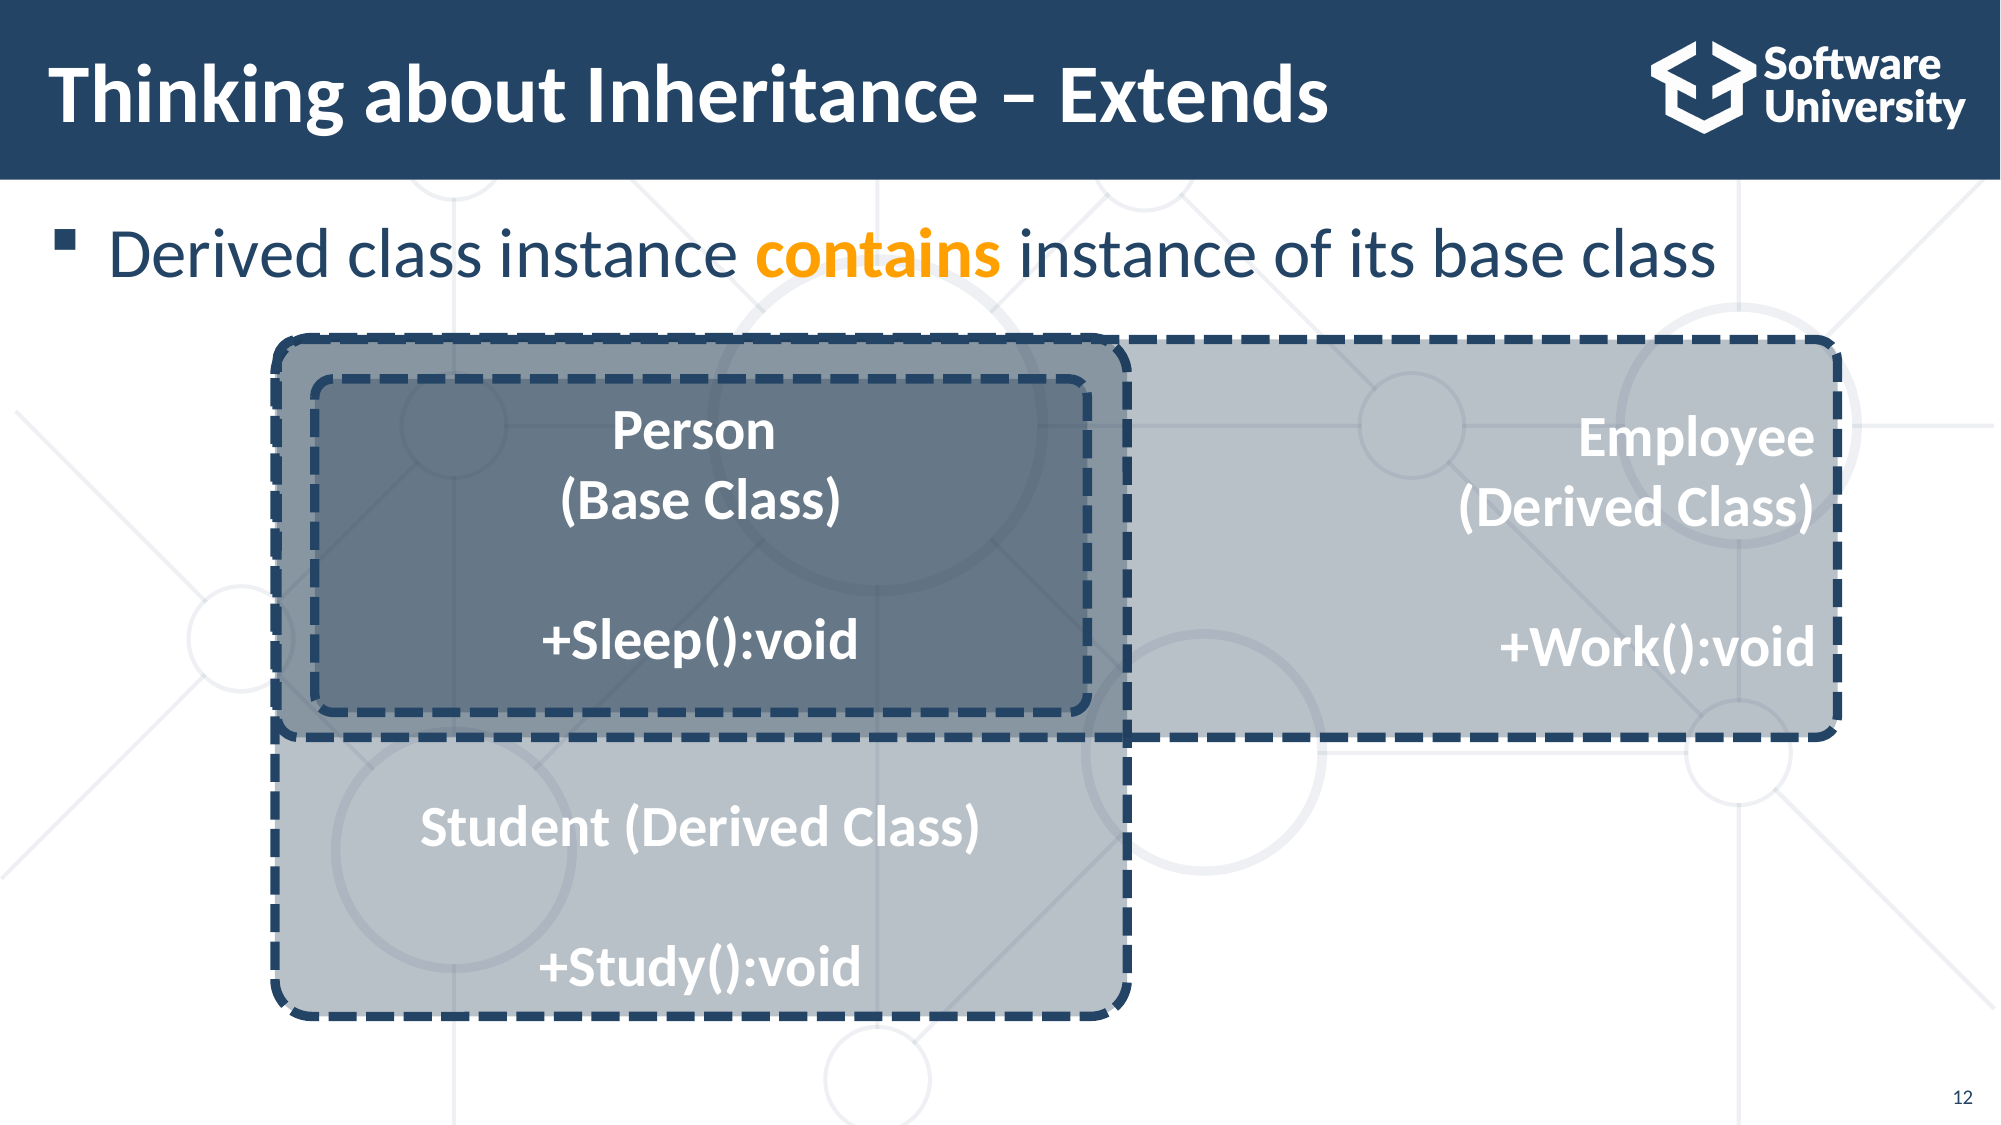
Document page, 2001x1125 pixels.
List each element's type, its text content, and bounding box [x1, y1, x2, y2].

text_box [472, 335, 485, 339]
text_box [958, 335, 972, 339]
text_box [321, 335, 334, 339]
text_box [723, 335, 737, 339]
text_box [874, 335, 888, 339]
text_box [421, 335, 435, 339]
text_box Student (Derived Class) +Study():void [272, 711, 1130, 1019]
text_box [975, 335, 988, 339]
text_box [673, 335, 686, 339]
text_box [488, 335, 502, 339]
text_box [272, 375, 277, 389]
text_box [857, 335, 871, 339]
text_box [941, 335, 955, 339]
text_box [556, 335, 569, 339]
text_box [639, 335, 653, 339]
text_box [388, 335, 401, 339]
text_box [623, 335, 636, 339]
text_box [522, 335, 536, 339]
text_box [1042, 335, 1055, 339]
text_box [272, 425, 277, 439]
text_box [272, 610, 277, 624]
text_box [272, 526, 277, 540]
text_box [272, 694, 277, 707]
list Derived class instance contains instance of its base class [31, 196, 1970, 1104]
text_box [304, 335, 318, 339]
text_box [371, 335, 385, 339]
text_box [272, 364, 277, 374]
title Thinking about Inheritance – Extends [31, 16, 1625, 162]
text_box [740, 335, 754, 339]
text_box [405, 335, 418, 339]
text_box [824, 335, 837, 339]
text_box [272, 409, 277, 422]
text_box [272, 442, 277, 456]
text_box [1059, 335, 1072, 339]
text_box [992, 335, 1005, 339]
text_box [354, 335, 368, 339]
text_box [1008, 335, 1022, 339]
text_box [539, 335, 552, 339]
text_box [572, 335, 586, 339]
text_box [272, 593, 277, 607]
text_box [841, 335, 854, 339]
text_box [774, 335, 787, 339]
slide_number 12 [1927, 1067, 1989, 1117]
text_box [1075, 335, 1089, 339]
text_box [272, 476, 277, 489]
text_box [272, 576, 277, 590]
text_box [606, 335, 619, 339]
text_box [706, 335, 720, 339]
text_box Person (Base Class) +Sleep():void [312, 376, 1090, 715]
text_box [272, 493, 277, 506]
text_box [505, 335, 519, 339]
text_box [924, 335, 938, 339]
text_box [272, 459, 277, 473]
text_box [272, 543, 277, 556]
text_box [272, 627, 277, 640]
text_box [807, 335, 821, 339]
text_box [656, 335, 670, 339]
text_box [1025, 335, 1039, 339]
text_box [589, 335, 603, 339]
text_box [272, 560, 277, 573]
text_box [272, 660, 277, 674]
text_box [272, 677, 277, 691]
picture [1651, 41, 1966, 134]
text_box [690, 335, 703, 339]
text_box Employee (Derived Class) +Work():void [274, 337, 1840, 740]
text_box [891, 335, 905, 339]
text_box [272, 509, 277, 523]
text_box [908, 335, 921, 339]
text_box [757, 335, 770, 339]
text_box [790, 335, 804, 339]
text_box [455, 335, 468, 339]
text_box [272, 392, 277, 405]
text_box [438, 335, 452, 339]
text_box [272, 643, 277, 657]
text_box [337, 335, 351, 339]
